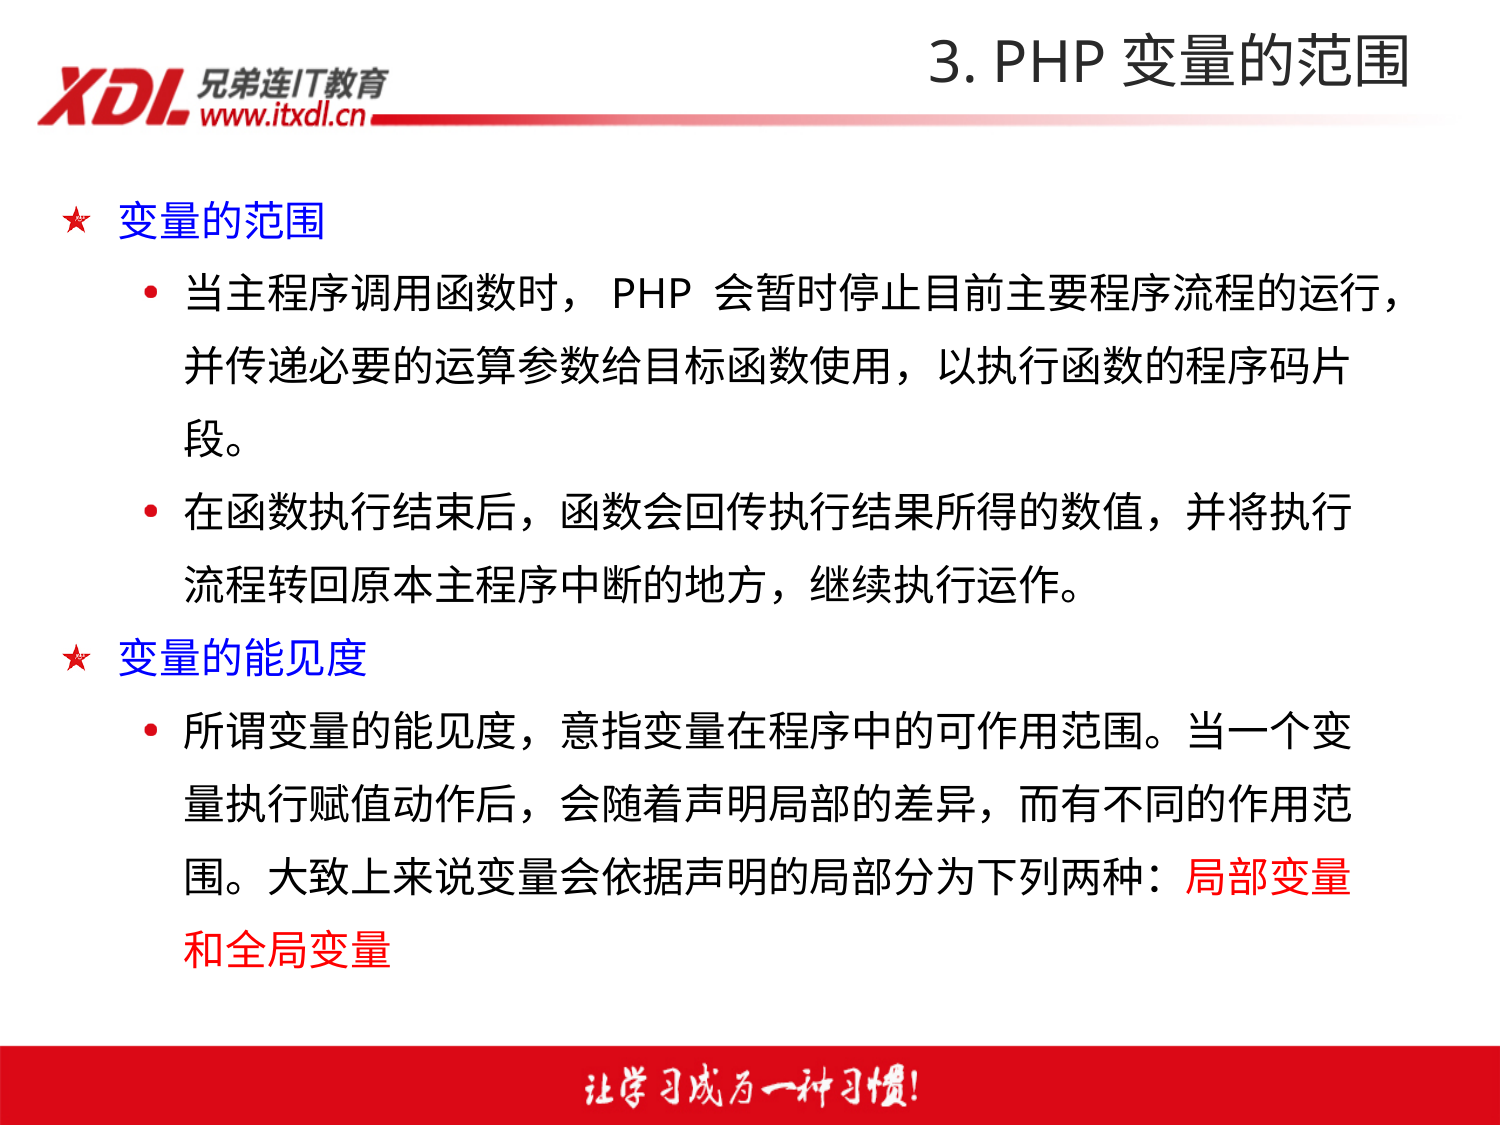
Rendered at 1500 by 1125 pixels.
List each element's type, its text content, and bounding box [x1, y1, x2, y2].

text_box 3. PHP变量的范围 [76, 0, 1427, 119]
list 变量的范围 当主程序调用函数时，PHP 会暂时停止目前主要程序流程的运行，并传递必要的运算参数给目标函数使用，以执行函数的程序码片段。 在函数执行结束后，函数会回传执行结果所得的数值，并将执行流程转回原本主程序中断的地方，继续执行运作。 变量的能见度 所谓变量的能见度，意指变量在程序中的可作用范围。当一个变量执行赋值动作后，会随着声明局部的差异，而有不同的作用范围。大致上来说变量会依据声明的局部分为下列两种：局部变量和全局变量 [46, 164, 1407, 1032]
picture [0, 0, 1500, 1125]
